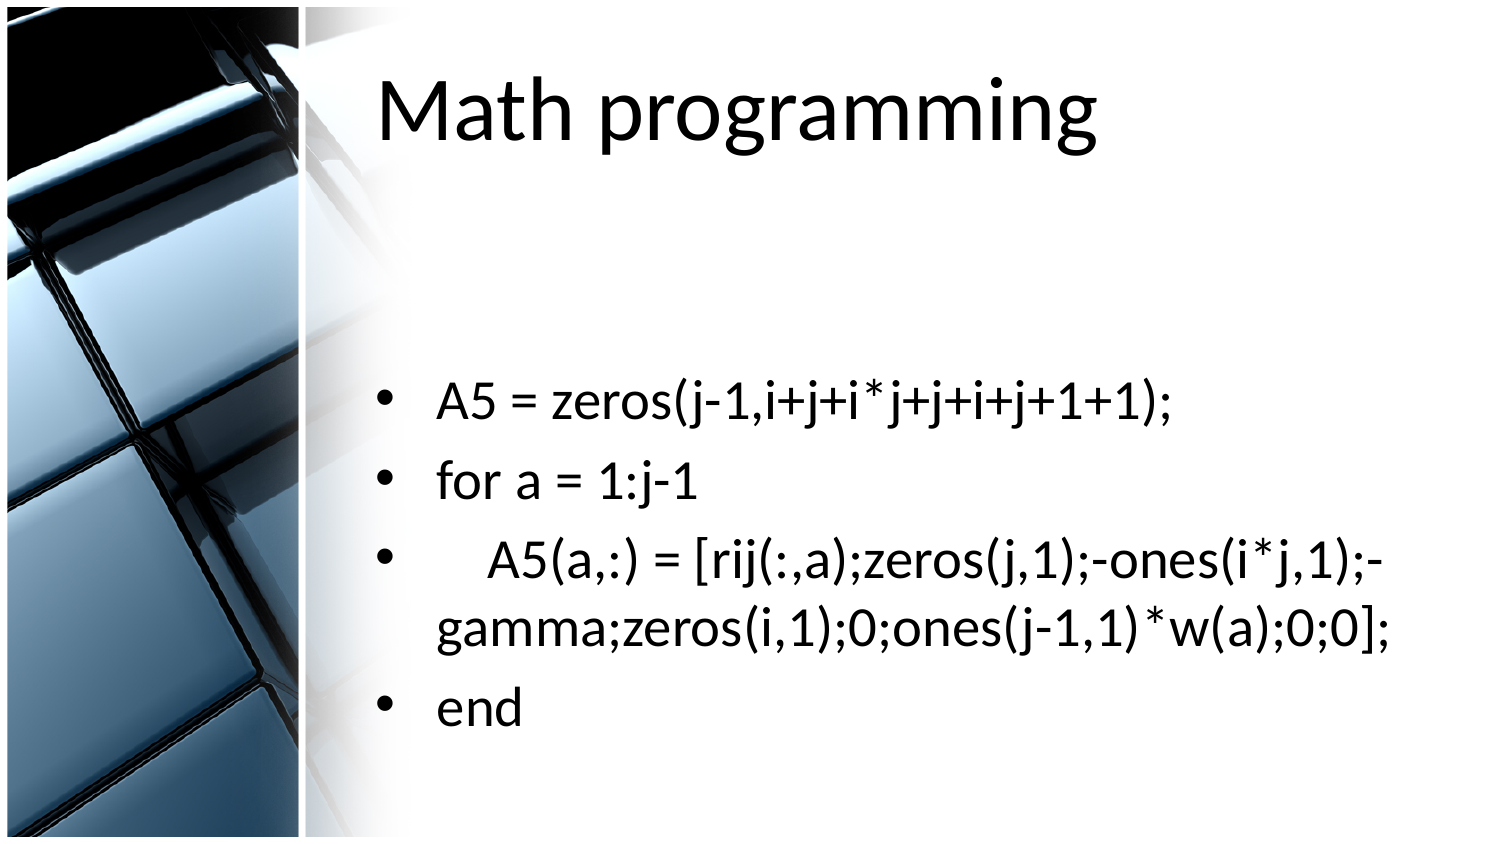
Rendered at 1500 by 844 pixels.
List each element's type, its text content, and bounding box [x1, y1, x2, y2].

picture [0, 0, 1500, 844]
title Math programming [360, 33, 1425, 175]
